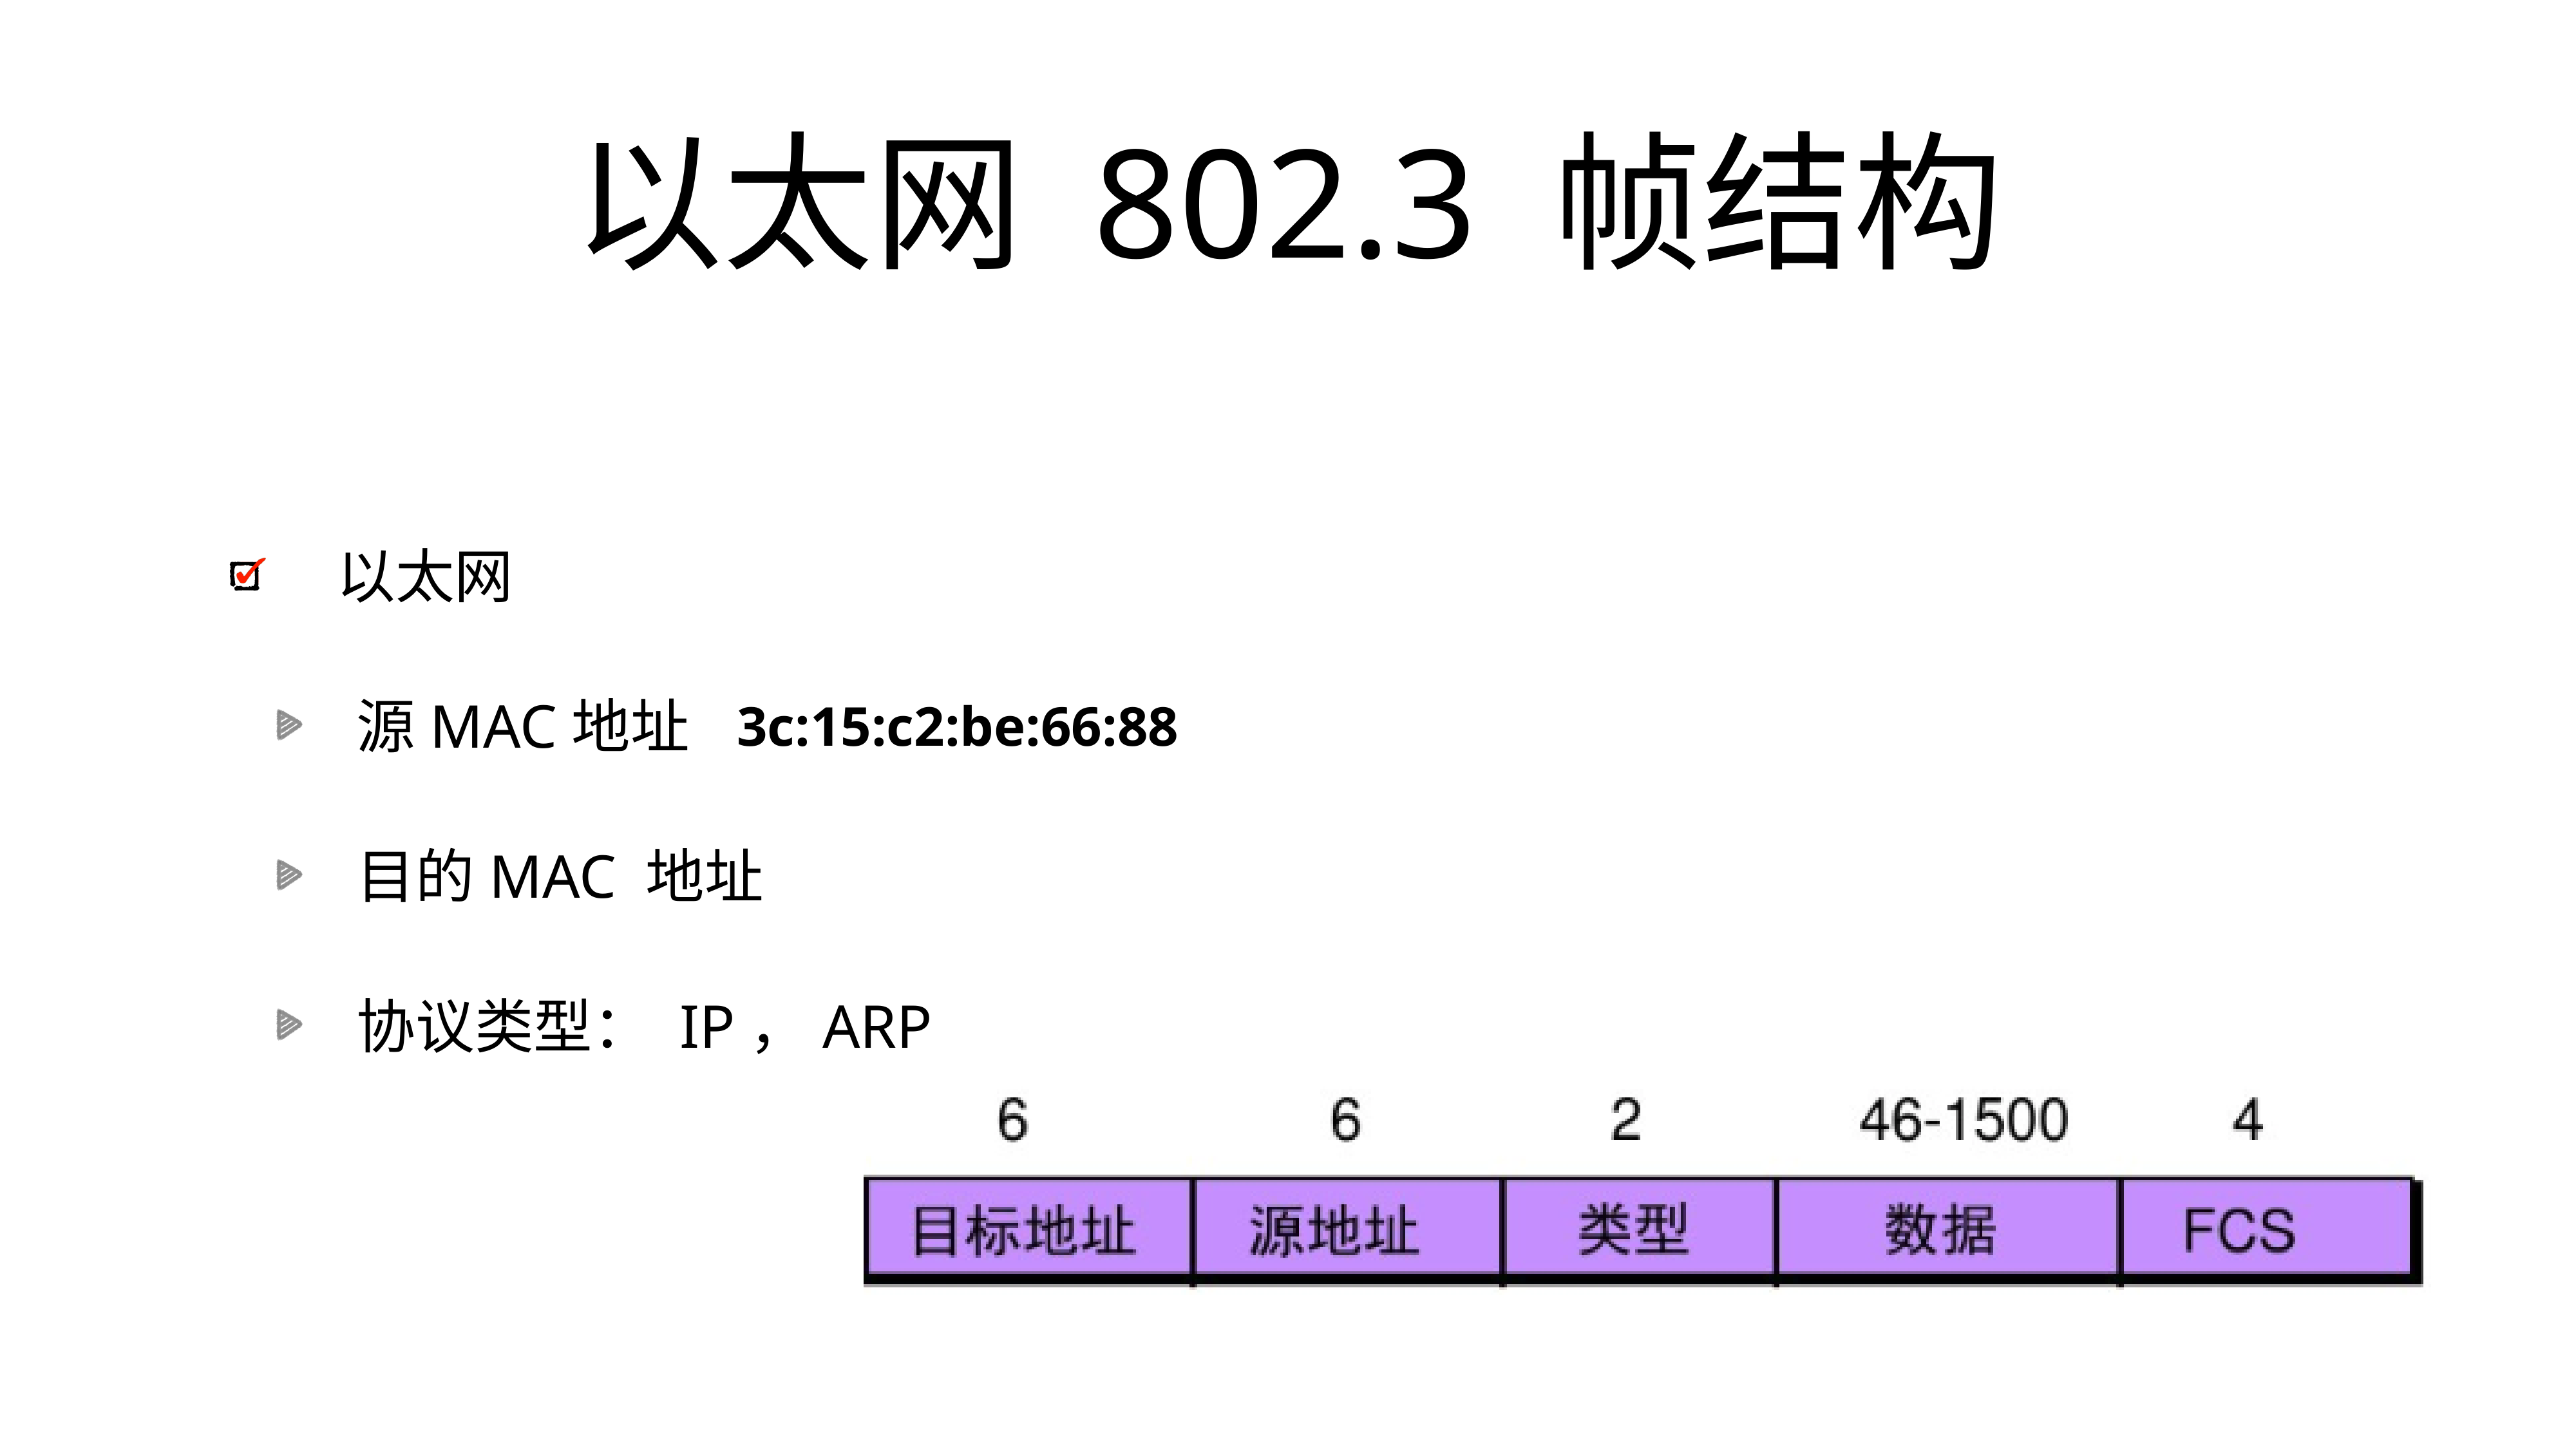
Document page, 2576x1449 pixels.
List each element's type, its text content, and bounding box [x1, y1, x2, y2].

picture [276, 708, 304, 741]
title 以太网 802.3 帧结构 [463, 37, 2113, 359]
picture [276, 1007, 304, 1041]
picture [229, 558, 266, 591]
list 以太网 源MAC地址 目的MAC 地址 协议类型： IP，ARP [221, 472, 1068, 1127]
text_box 3c:15:c2:be:66:88 [729, 685, 1187, 764]
picture [276, 858, 304, 891]
picture [863, 1063, 2437, 1338]
